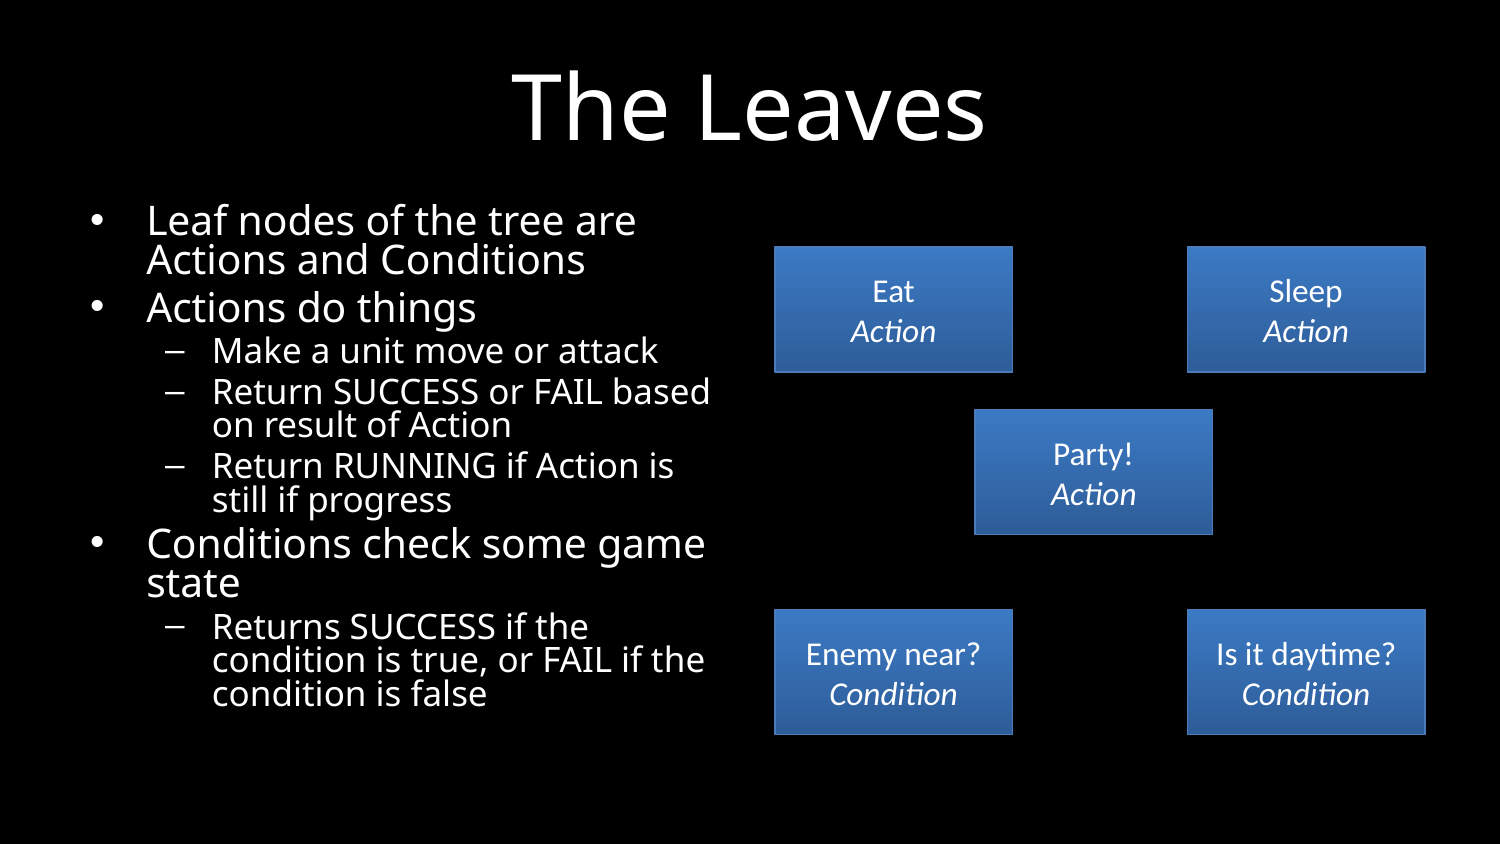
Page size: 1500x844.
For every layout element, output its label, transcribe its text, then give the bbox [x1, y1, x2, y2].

title The Leaves [75, 33, 1425, 175]
list Leaf nodes of the tree are Actions and Conditions Actions do things Make a unit move or attack Return SUCCESS or FAIL based on result of Action Return RUNNING if Action is still if progress Conditions check some game state Returns SUCCESS if the condition is true, or FAIL if the condition is false [75, 196, 738, 754]
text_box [774, 246, 1426, 535]
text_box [774, 609, 1426, 735]
